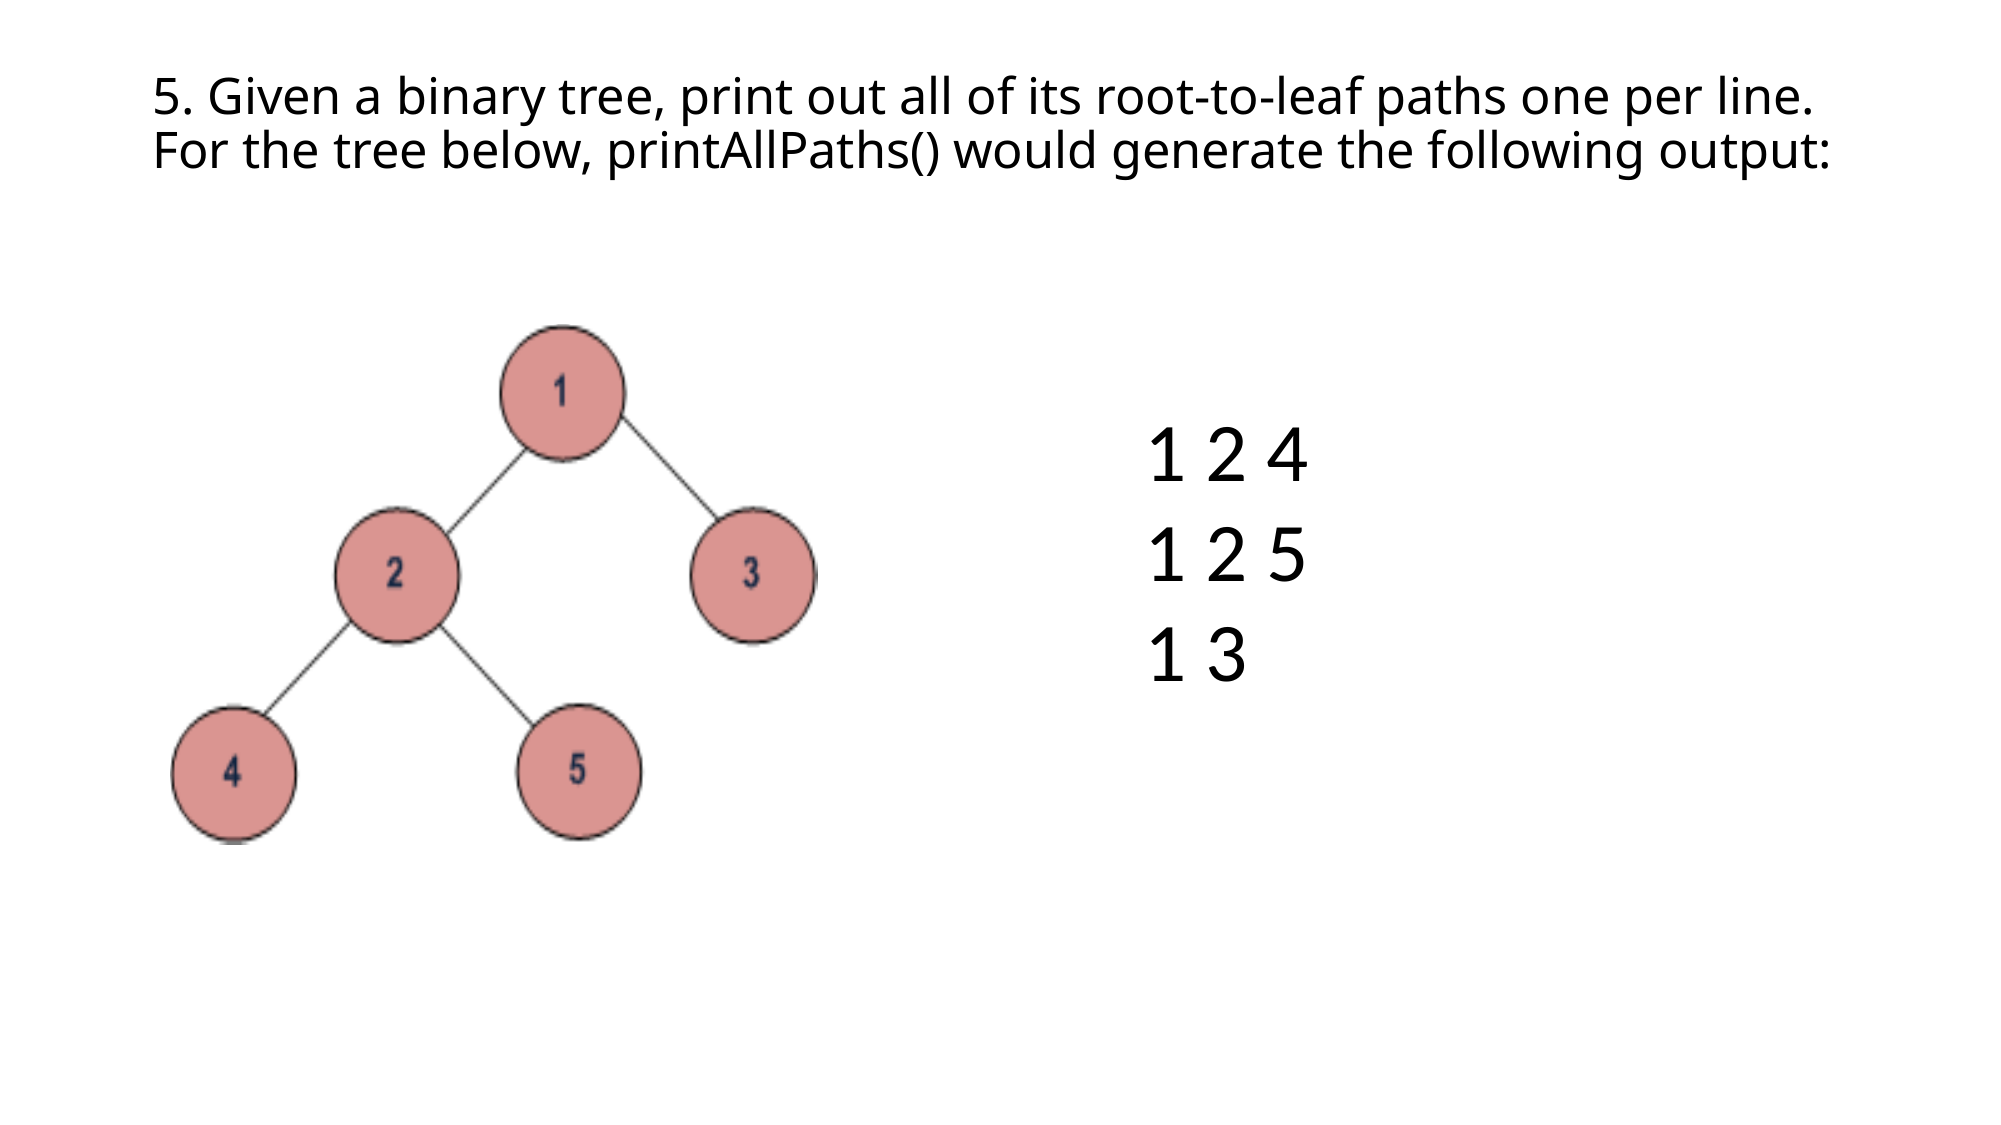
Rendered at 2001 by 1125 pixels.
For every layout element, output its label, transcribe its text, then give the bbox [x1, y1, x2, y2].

picture [169, 324, 818, 845]
text_box 1 2 4 1 2 5 1 3 [1092, 390, 1324, 751]
title 5. Given a binary tree, print out all of its root-to-leaf paths one per line. For the tree below, printAllPaths() would generate the following output: [137, 59, 1863, 278]
